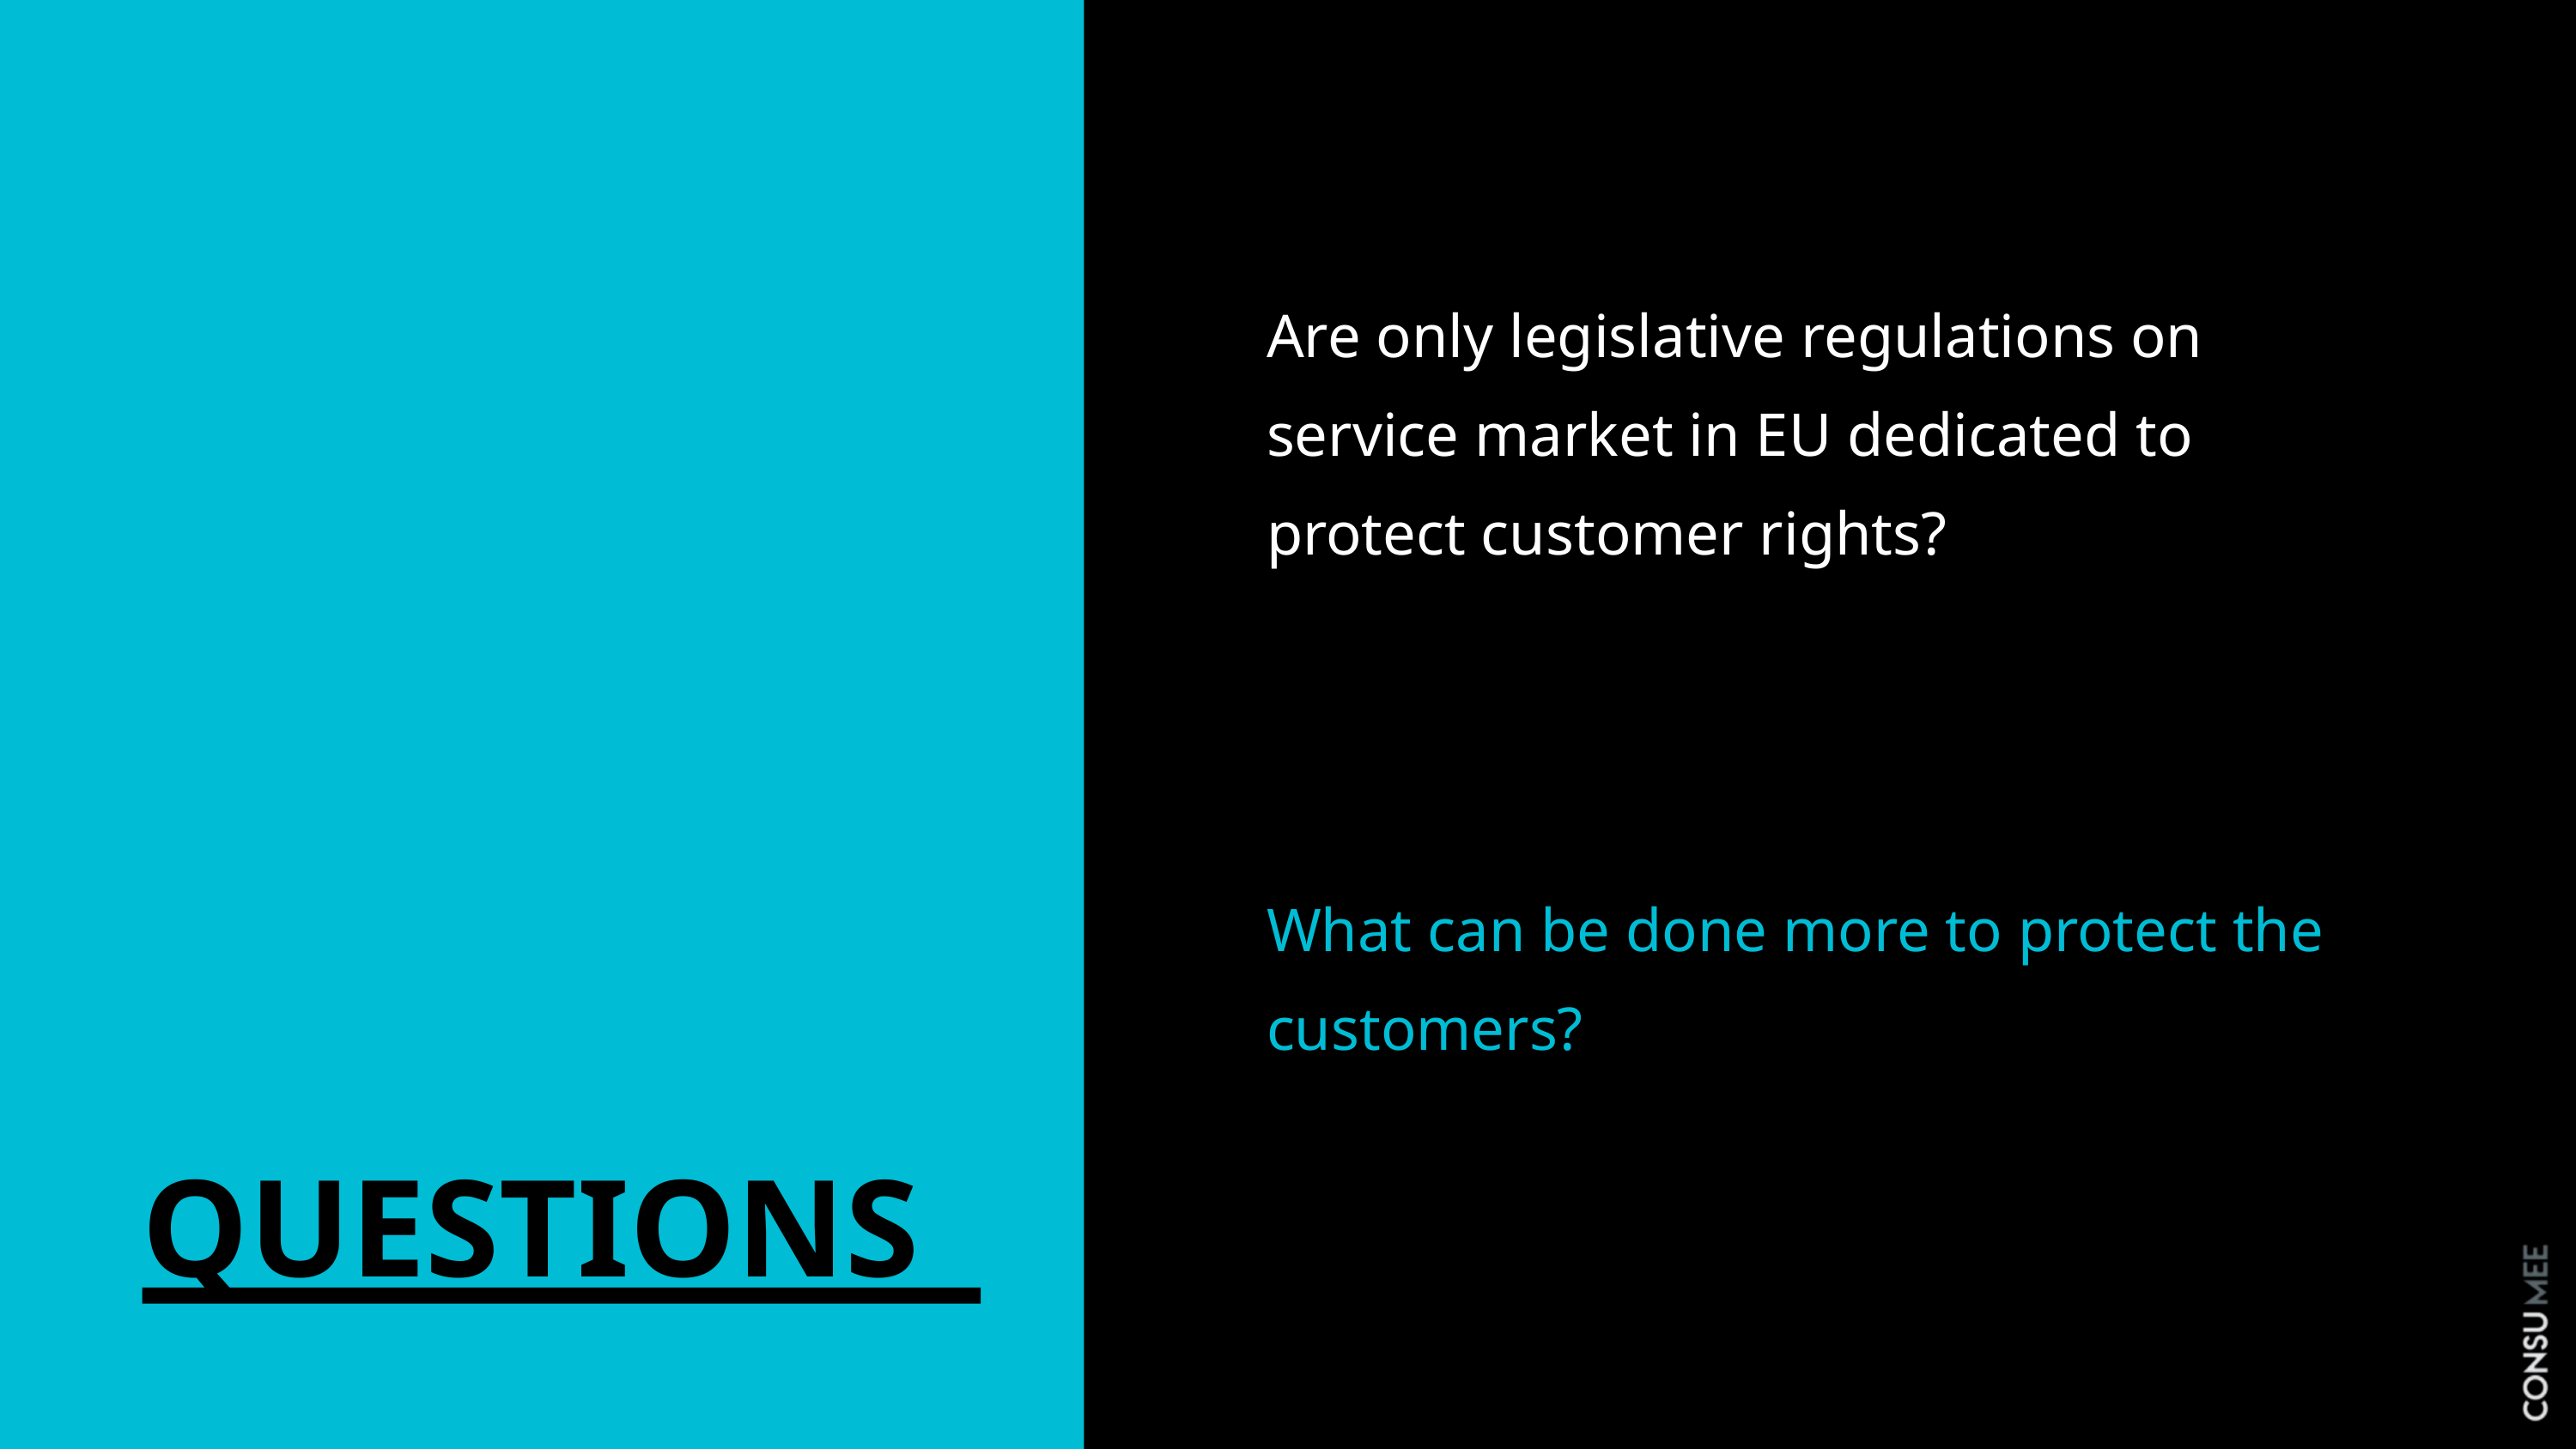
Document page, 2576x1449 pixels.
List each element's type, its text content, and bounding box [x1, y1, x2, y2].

text_box Are only legislative regulations on service market in EU dedicated to protect customer rights? What can be done more to protect the customers? [1267, 270, 2394, 1179]
text_box [1084, 0, 2576, 1449]
picture [2409, 1196, 2576, 1448]
text_box _ _ _ QUESTIONS [142, 493, 997, 1235]
text_box [142, 1287, 981, 1304]
